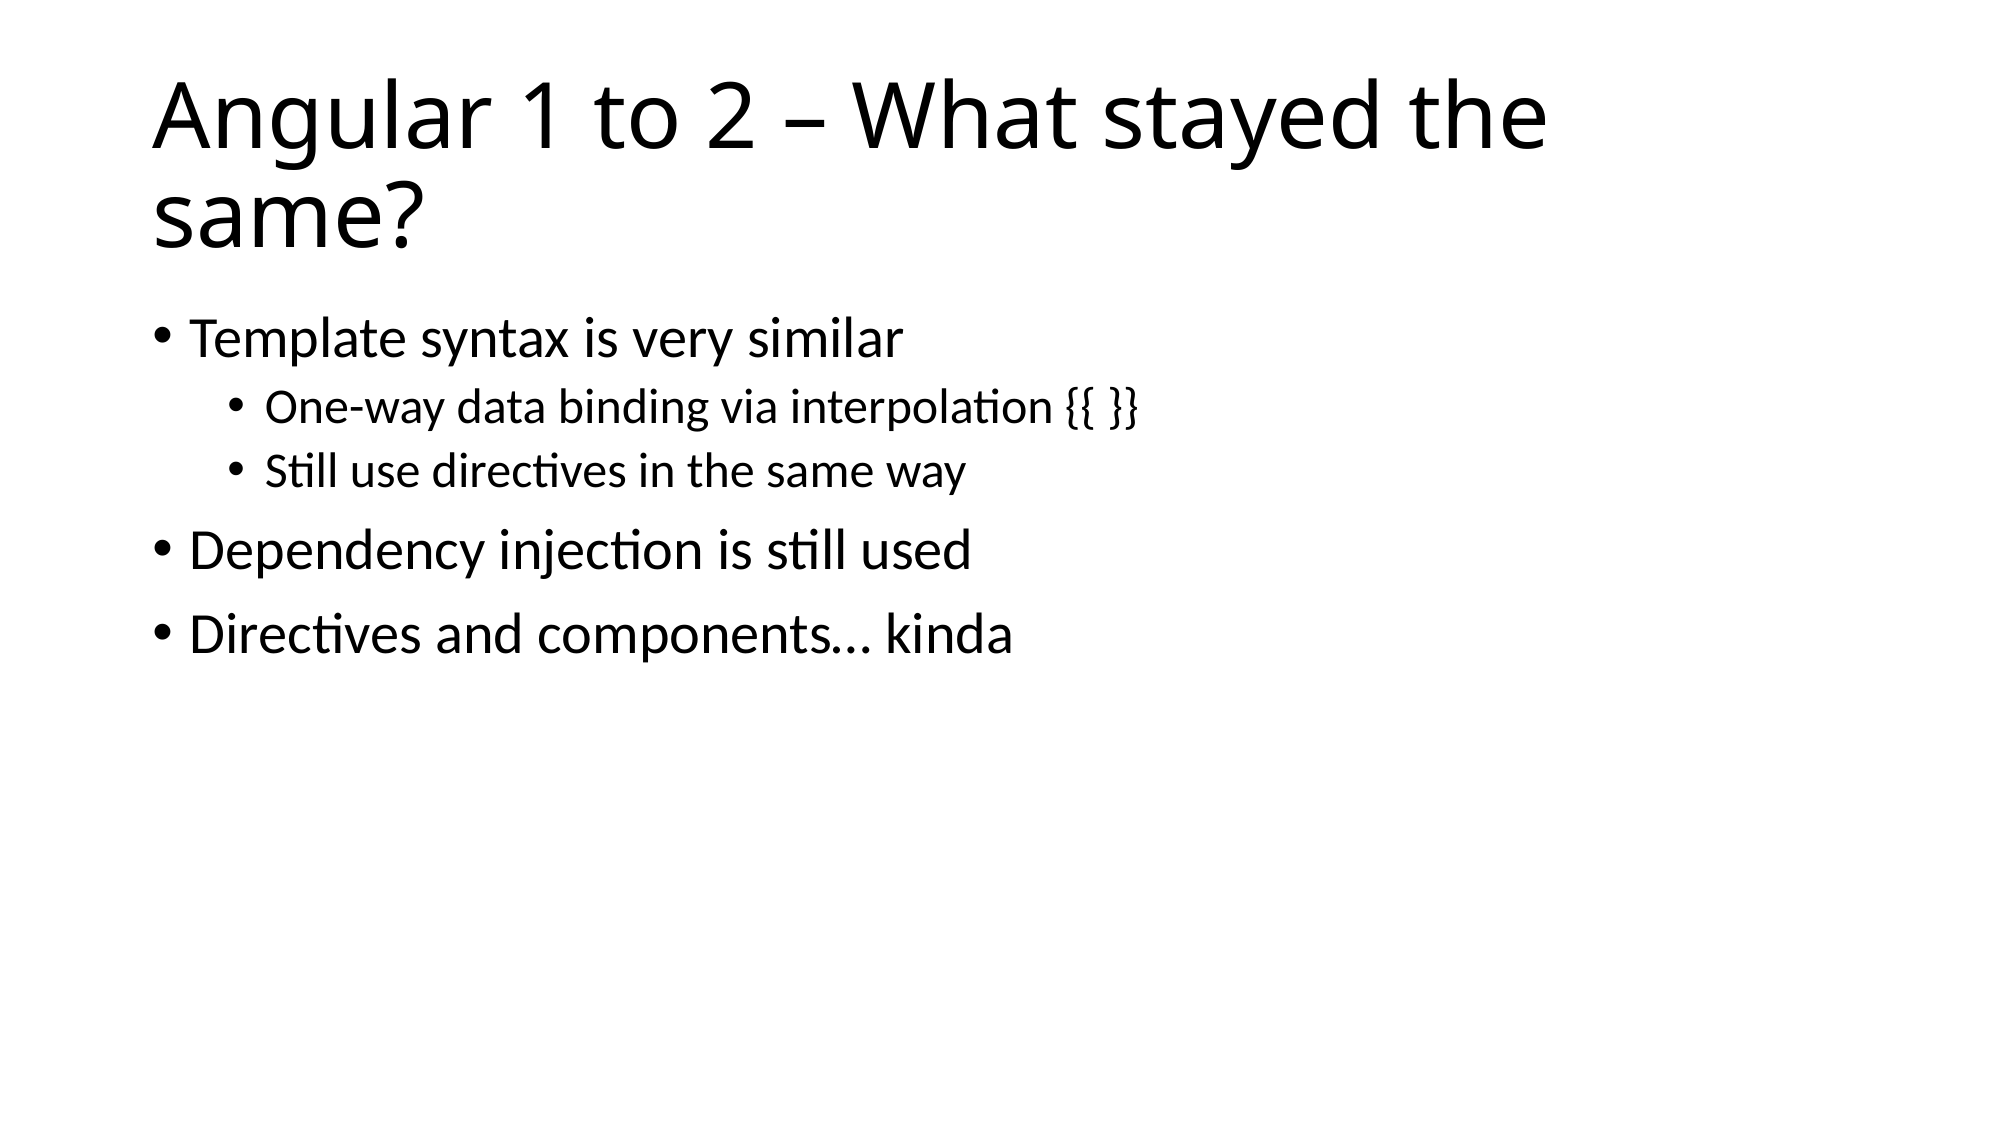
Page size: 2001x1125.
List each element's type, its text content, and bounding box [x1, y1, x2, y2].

title Angular 1 to 2 – What stayed the same? [137, 59, 1863, 278]
list Template syntax is very similar One-way data binding via interpolation {{ }} Still use directives in the same way Dependency injection is still used Directives and components… kinda [137, 299, 1863, 1014]
